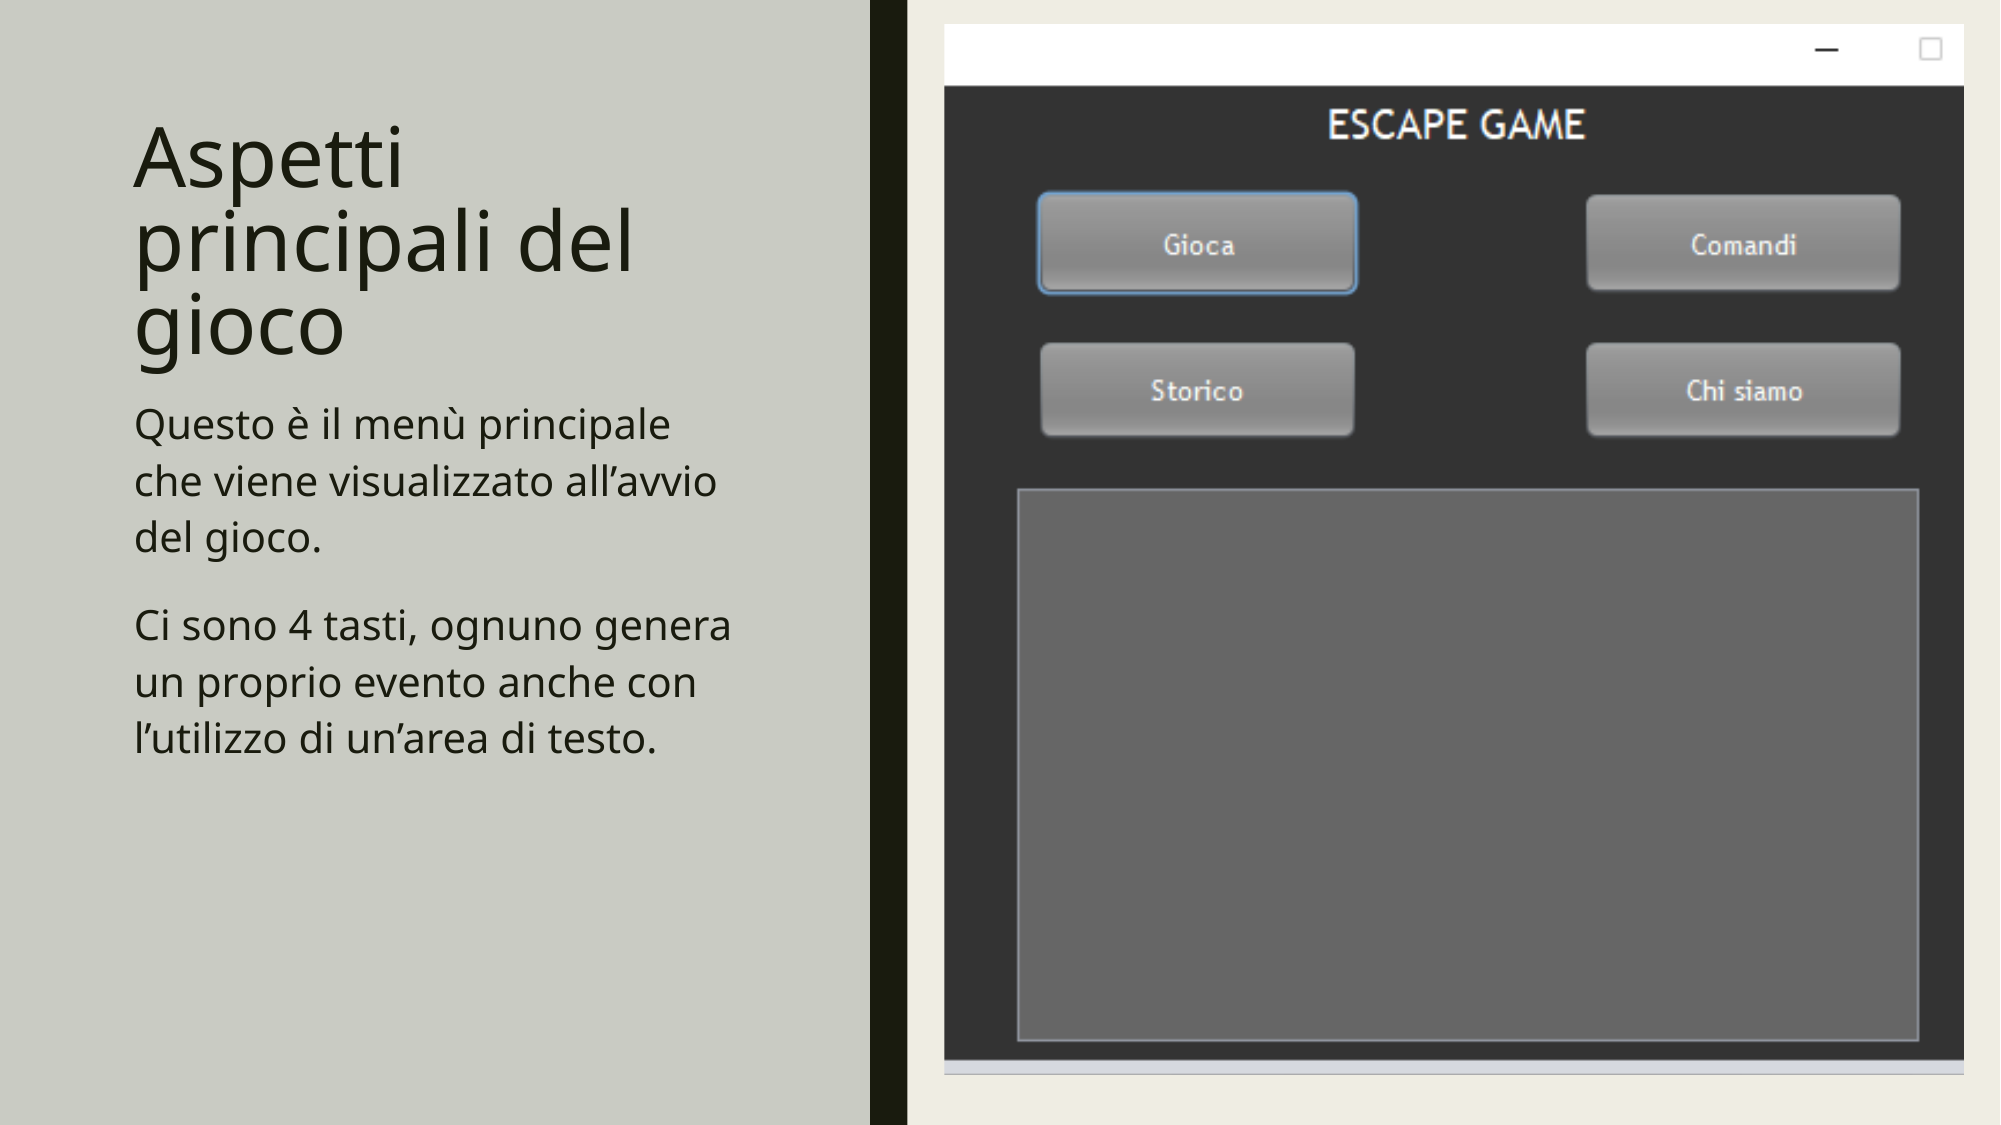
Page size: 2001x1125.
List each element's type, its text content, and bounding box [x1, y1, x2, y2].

picture [944, 24, 1964, 1075]
list Questo è il menù principale che viene visualizzato all’avvio del gioco. Ci sono 4 tasti, ognuno genera un proprio evento anche con l’utilizzo di un’area di testo. [118, 383, 752, 878]
title Aspetti principali del gioco [118, 112, 752, 383]
